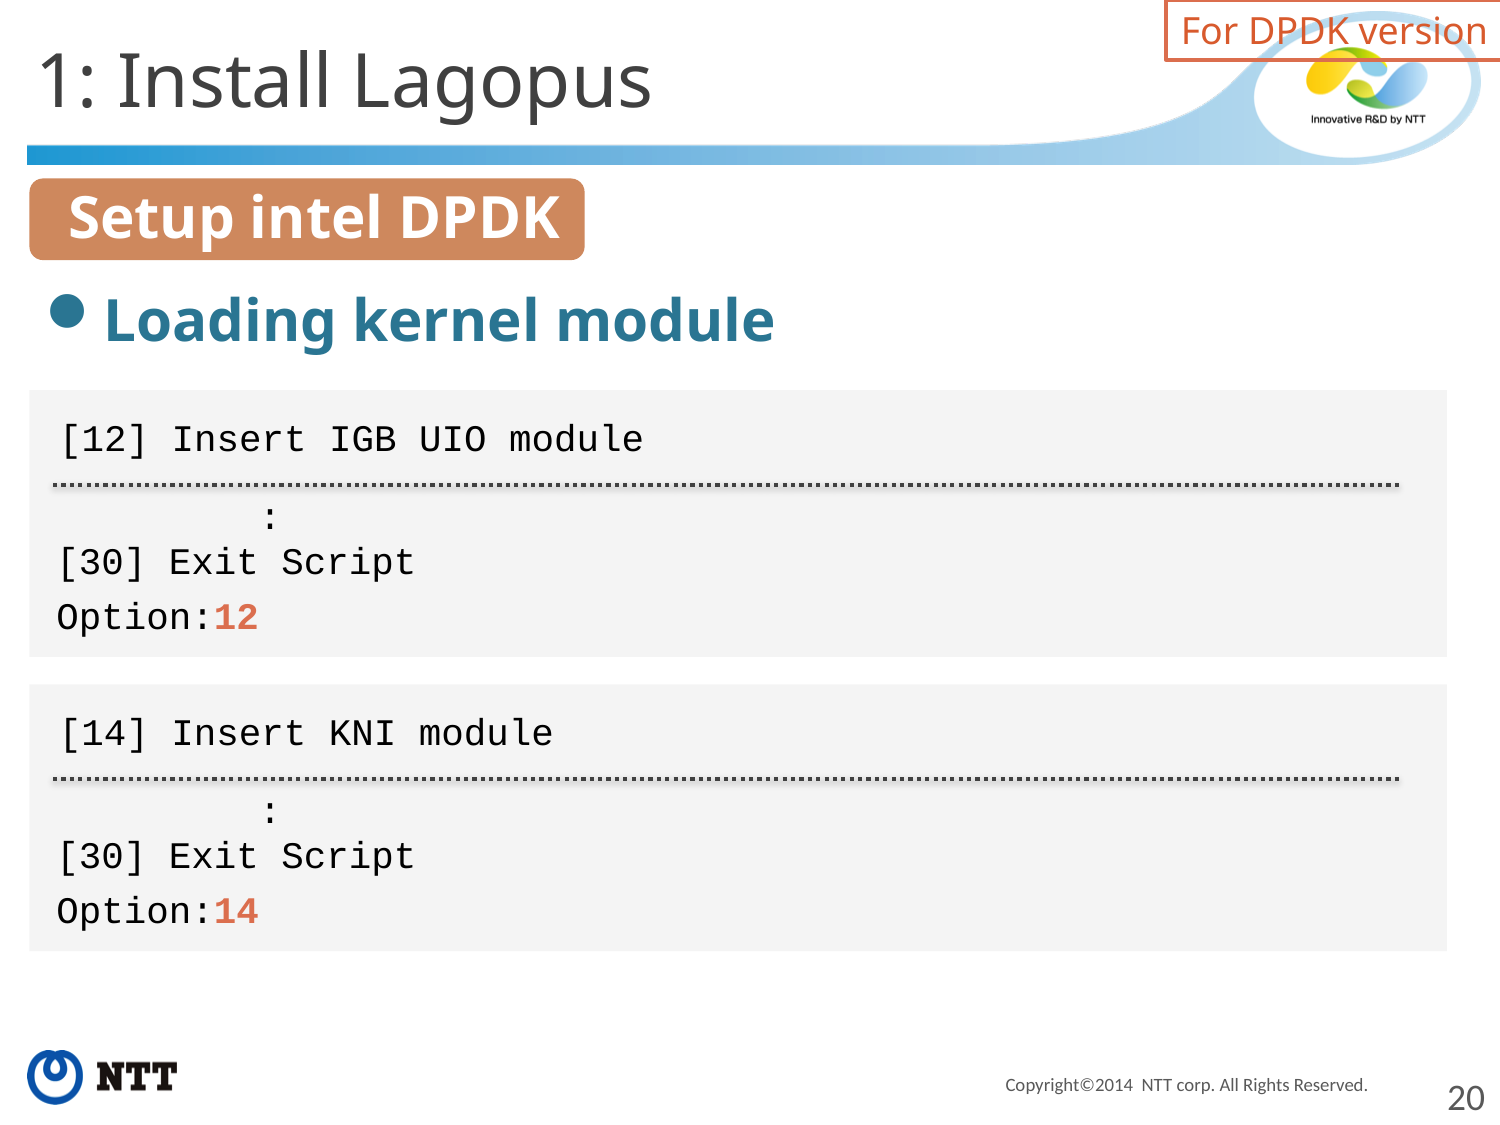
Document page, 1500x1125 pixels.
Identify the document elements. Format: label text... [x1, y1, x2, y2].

picture [27, 1050, 177, 1105]
text_box Setup intel DPDK [53, 180, 1353, 250]
text_box 1: Install Lagopus [0, 42, 1069, 112]
text_box Loading kernel module [30, 275, 791, 361]
text_box [14] Insert KNI module [43, 700, 569, 761]
text_box : [30] Exit Script Option:12 [41, 484, 432, 644]
text_box [12] Insert IGB UIO module [44, 406, 660, 467]
text_box [27, 176, 587, 263]
text_box : [30] Exit Script Option:14 [41, 778, 432, 938]
text_box [27, 682, 1449, 953]
picture [27, 11, 1481, 165]
text_box For DPDK version [1166, 0, 1500, 60]
text_box [27, 388, 1449, 659]
